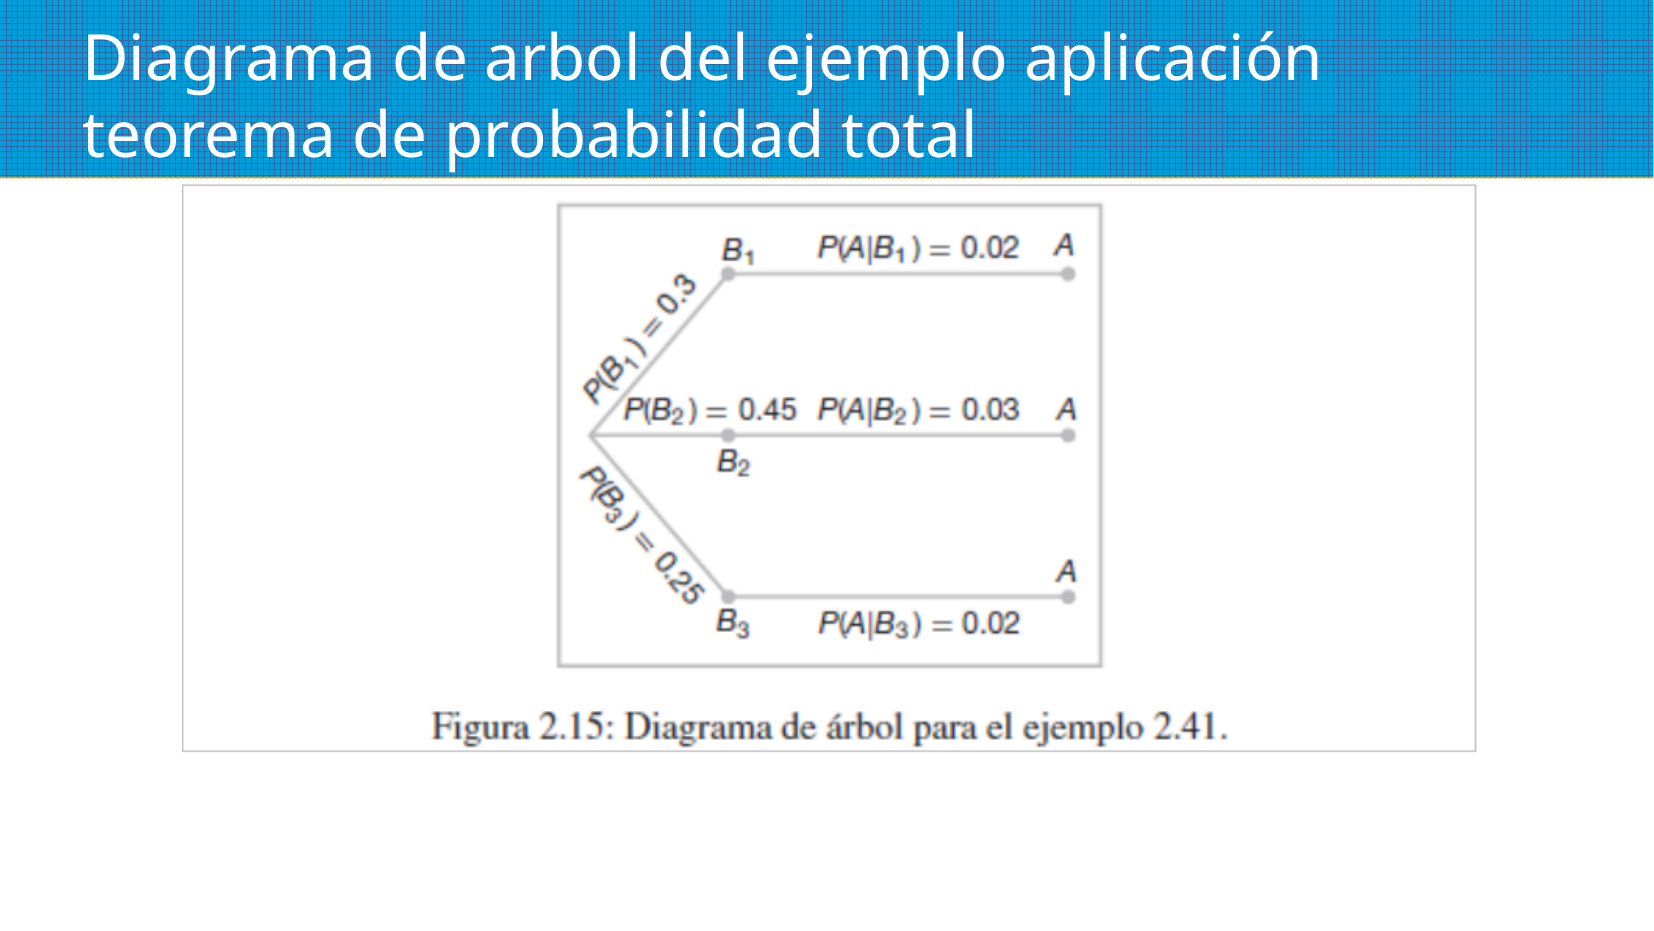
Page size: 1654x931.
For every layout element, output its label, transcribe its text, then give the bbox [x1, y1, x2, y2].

picture [0, 179, 1654, 931]
text_box Diagrama de arbol del ejemplo aplicación teorema de probabilidad total [82, 14, 1571, 170]
